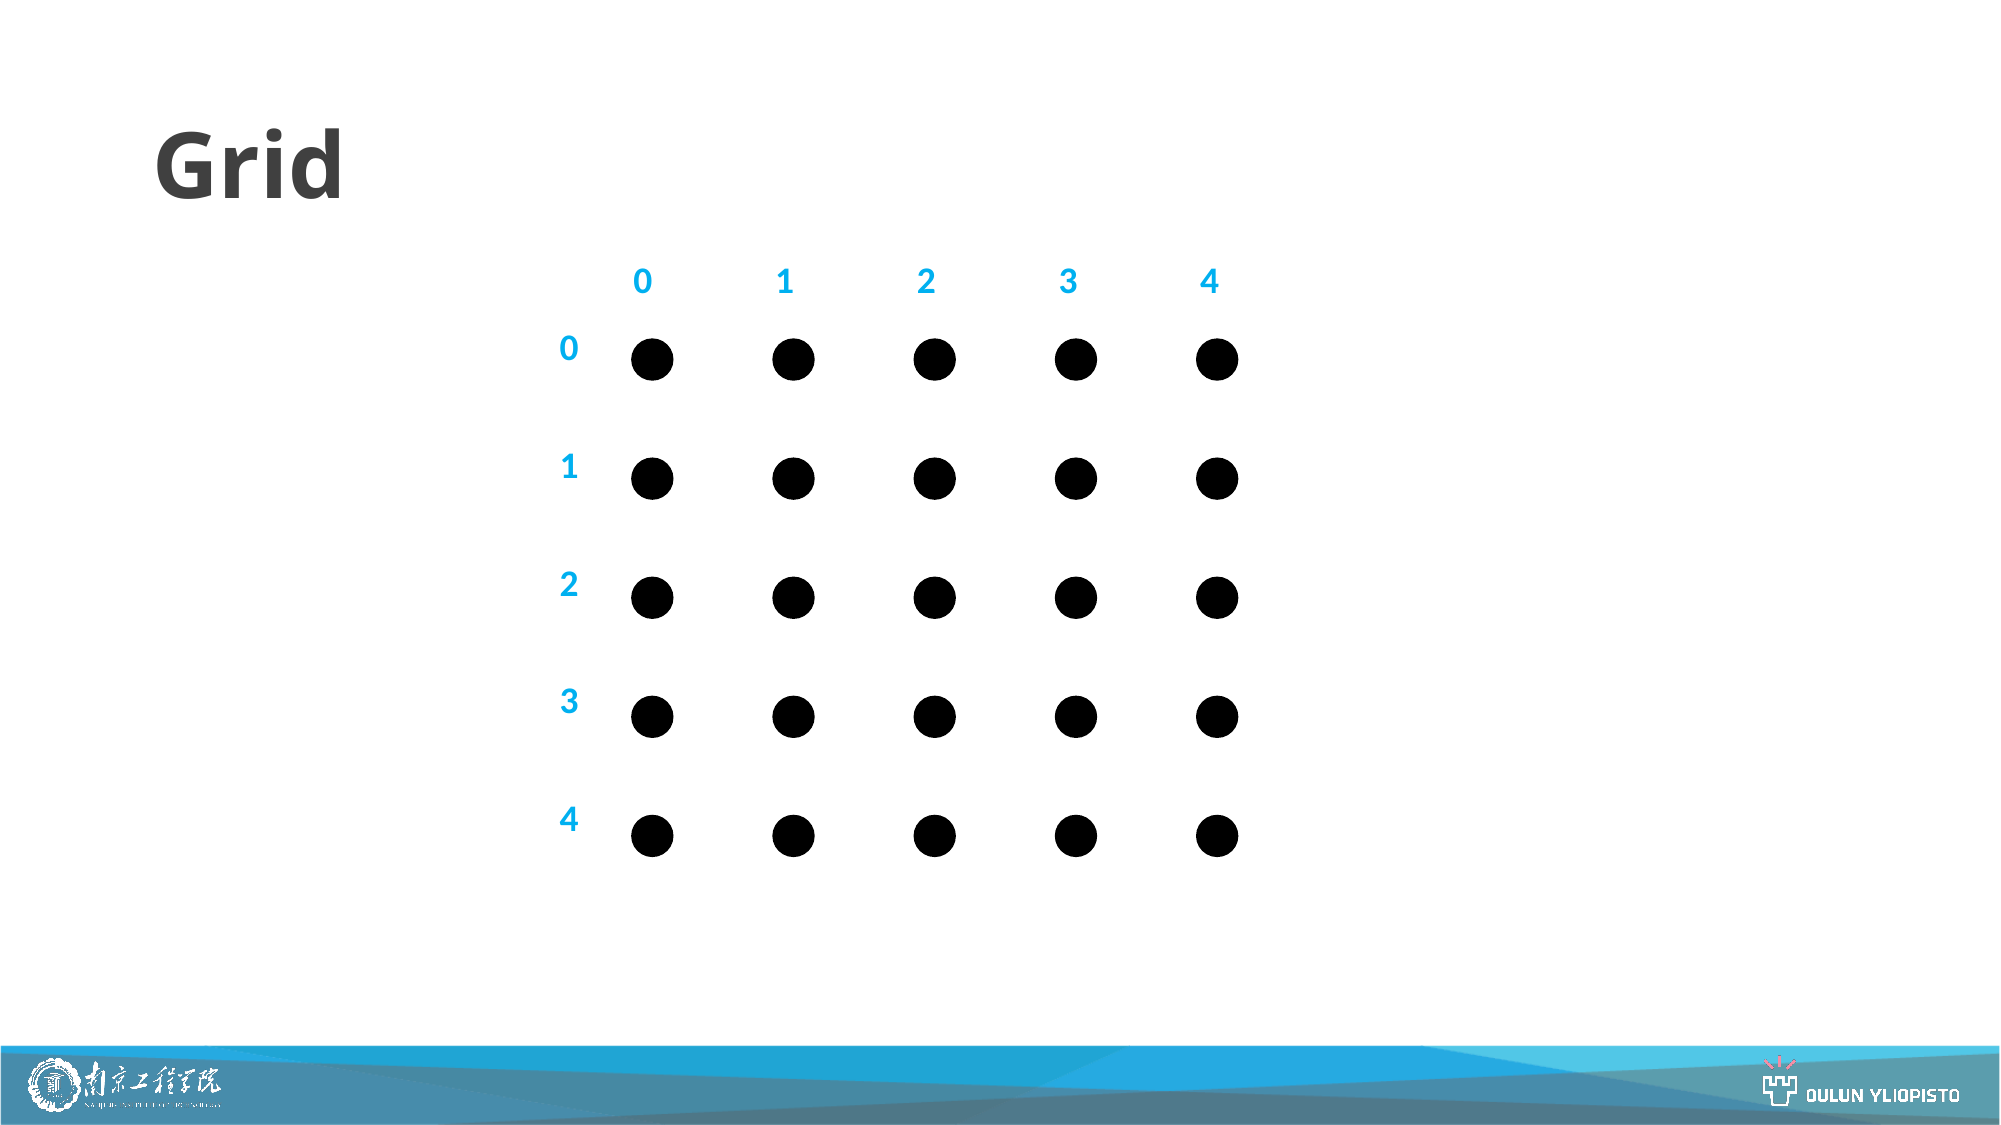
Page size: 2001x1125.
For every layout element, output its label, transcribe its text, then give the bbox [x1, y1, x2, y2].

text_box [632, 339, 1238, 380]
text_box 1 [544, 433, 594, 493]
text_box 4 [1185, 248, 1235, 309]
title Grid [137, 59, 1863, 278]
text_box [632, 696, 1238, 737]
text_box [632, 815, 1238, 857]
text_box 1 [760, 248, 810, 309]
text_box 2 [902, 248, 951, 309]
picture [0, 1044, 2000, 1125]
text_box 0 [618, 248, 668, 309]
text_box 3 [1043, 248, 1093, 309]
text_box 3 [544, 669, 594, 729]
text_box 0 [544, 315, 594, 375]
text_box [632, 458, 1238, 499]
text_box 4 [544, 787, 594, 847]
text_box 2 [544, 551, 594, 611]
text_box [632, 577, 1238, 618]
